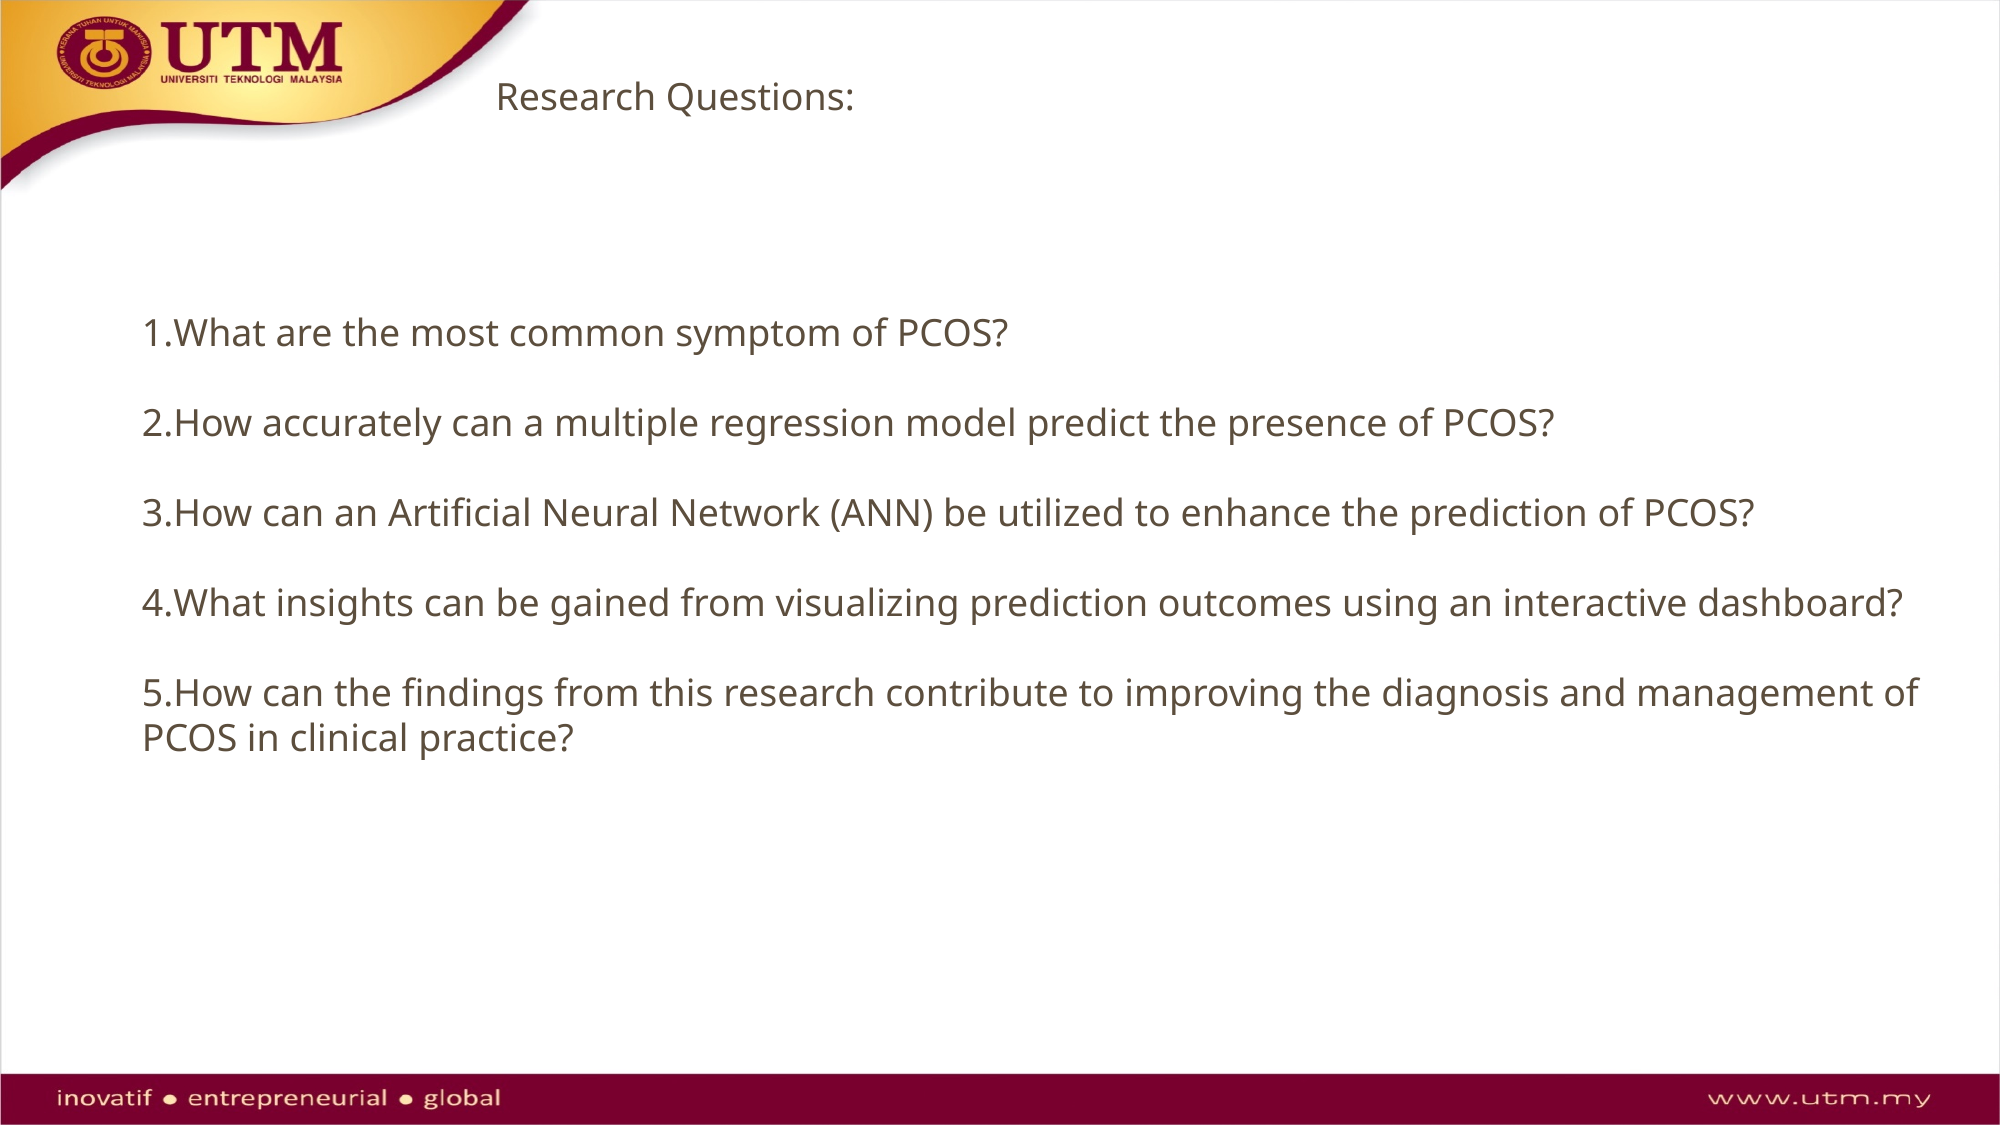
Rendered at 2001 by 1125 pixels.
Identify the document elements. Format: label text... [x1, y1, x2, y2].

text_box Research Questions: [480, 66, 1481, 126]
picture [0, 0, 2000, 1125]
text_box What are the most common symptom of PCOS? How accurately can a multiple regression model predict the presence of PCOS? How can an Artificial Neural Network (ANN) be utilized to enhance the prediction of PCOS? What insights can be gained from visualizing prediction outcomes using an interactive dashboard? How can the findings from this research contribute to improving the diagnosis and management of PCOS in clinical practice? [127, 301, 1964, 767]
